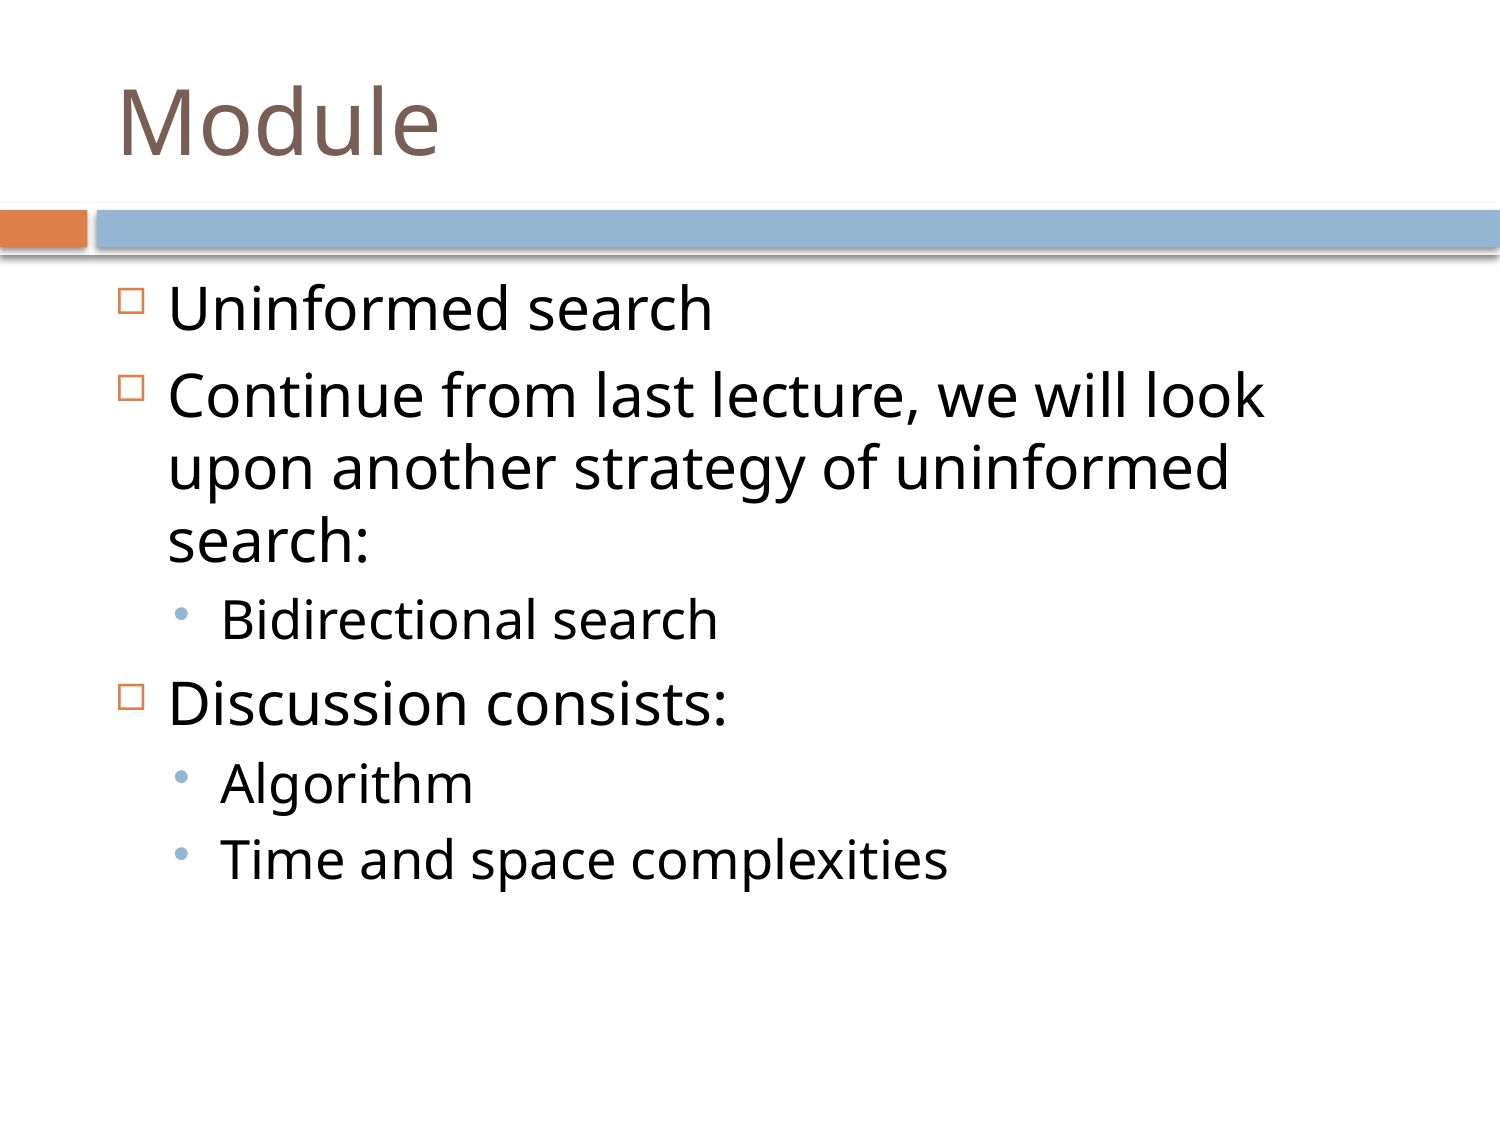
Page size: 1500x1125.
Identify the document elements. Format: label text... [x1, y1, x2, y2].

list Uninformed search Continue from last lecture, we will look upon another strategy of uninformed search: Bidirectional search Discussion consists: Algorithm Time and space complexities [100, 262, 1438, 1000]
title Module [100, 37, 1438, 200]
